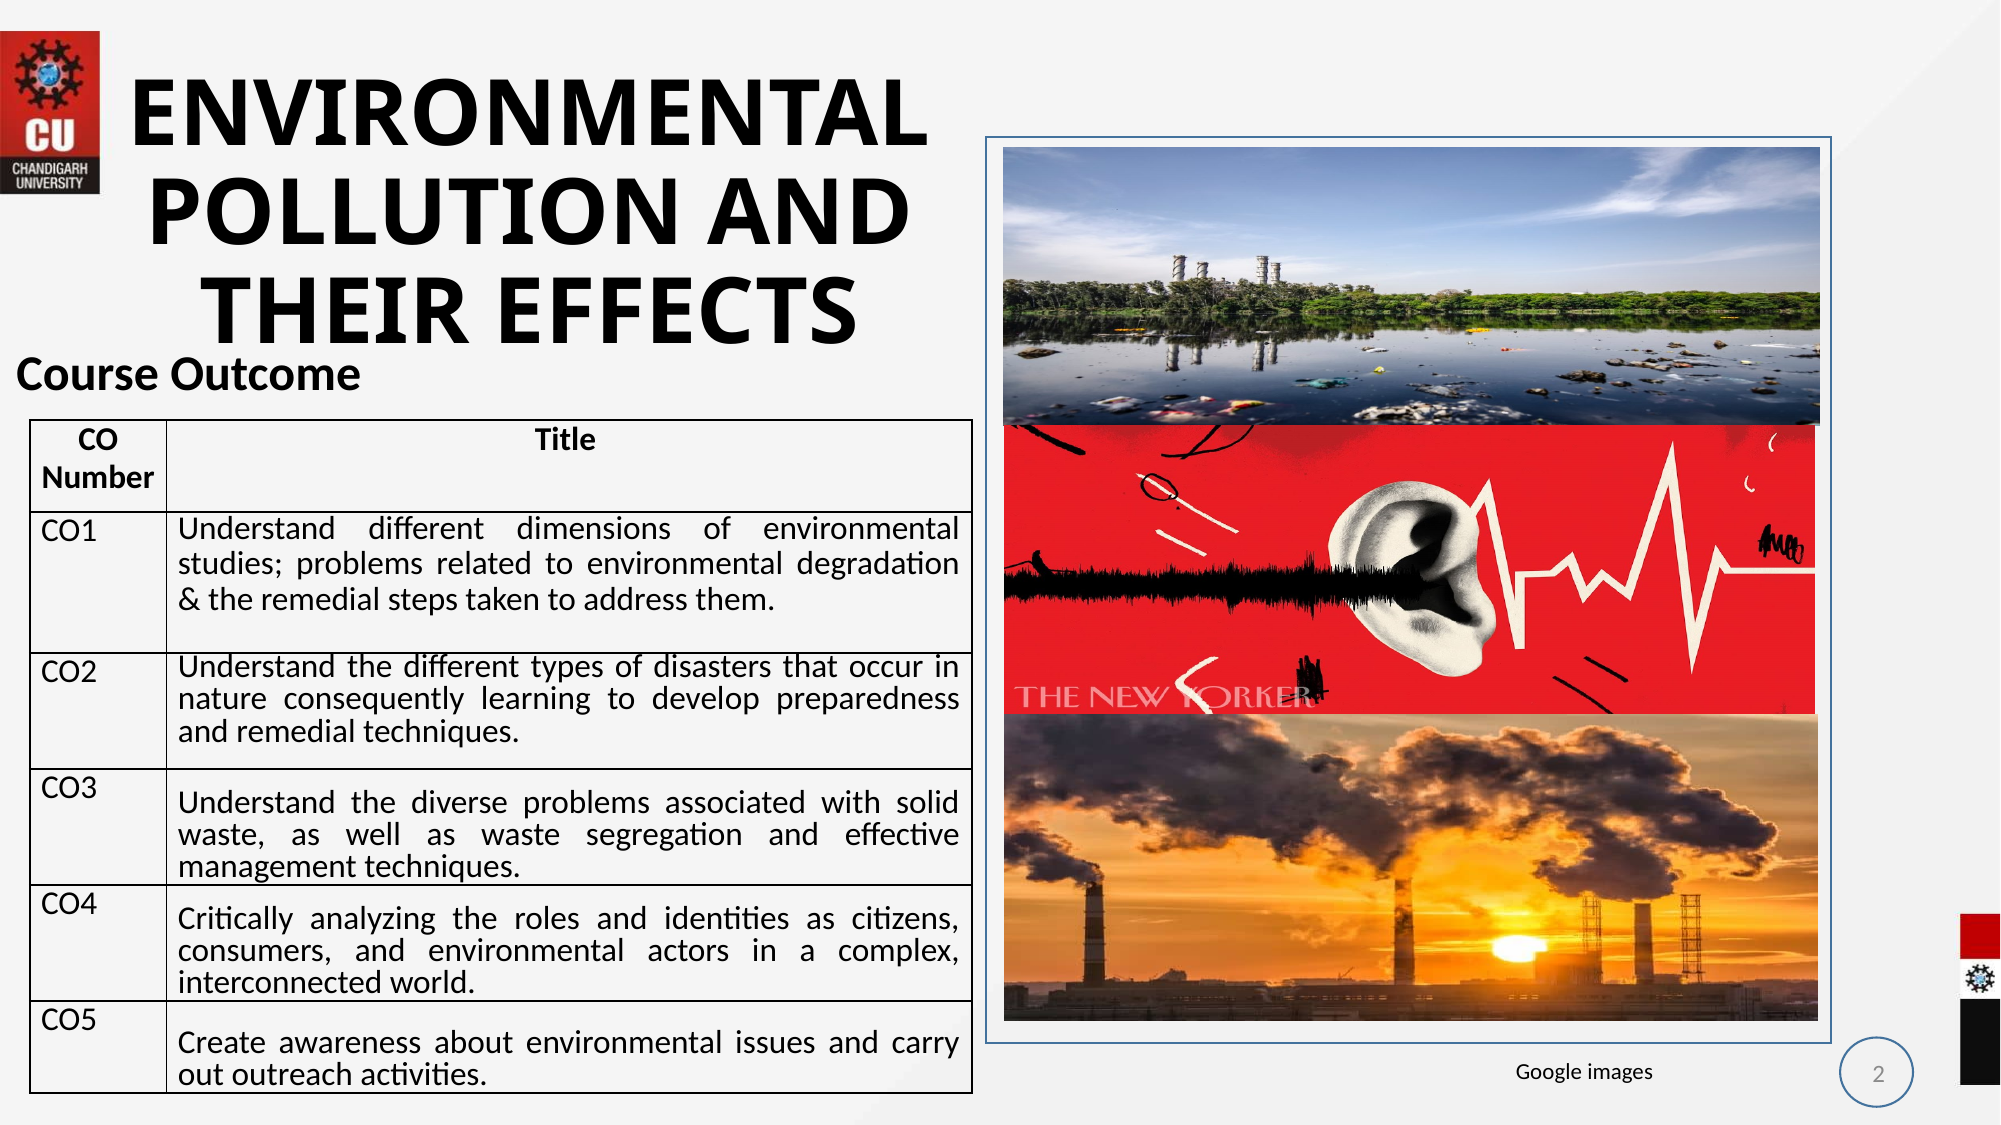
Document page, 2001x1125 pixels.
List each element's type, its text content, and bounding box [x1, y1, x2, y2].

title ENVIRONMENTAL POLLUTION AND THEIR EFFECTS [72, 58, 987, 371]
table_cell CO3 [31, 770, 166, 884]
picture [0, 0, 2001, 1125]
table_cell CO5 [31, 1002, 166, 1092]
text_box Course Outcome [1, 332, 388, 408]
table_cell Critically analyzing the roles and identities as citizens, consumers, and environmental actors in a complex, interconnected world. [167, 886, 971, 1000]
text_box [1839, 1036, 1915, 1108]
text_box Google images [1501, 1048, 1797, 1092]
table_cell CO4 [31, 886, 166, 1000]
table_cell Understand the diverse problems associated with solid waste, as well as waste segregation and effective management techniques. [167, 770, 971, 884]
table_cell CO1 [31, 513, 166, 652]
table_header CO Number [31, 421, 166, 511]
text_box [985, 136, 1832, 1044]
slide_number 2 [1449, 1042, 1856, 1103]
table_cell Understand different dimensions of environmental studies; problems related to environmental degradation & the remedial steps taken to address them. [167, 513, 971, 652]
table_cell Understand the different types of disasters that occur in nature consequently learning to develop preparedness and remedial techniques. [167, 654, 971, 768]
table_header Title [167, 421, 971, 511]
table_cell Create awareness about environmental issues and carry out outreach activities. [167, 1002, 971, 1092]
table_cell CO2 [31, 654, 166, 768]
